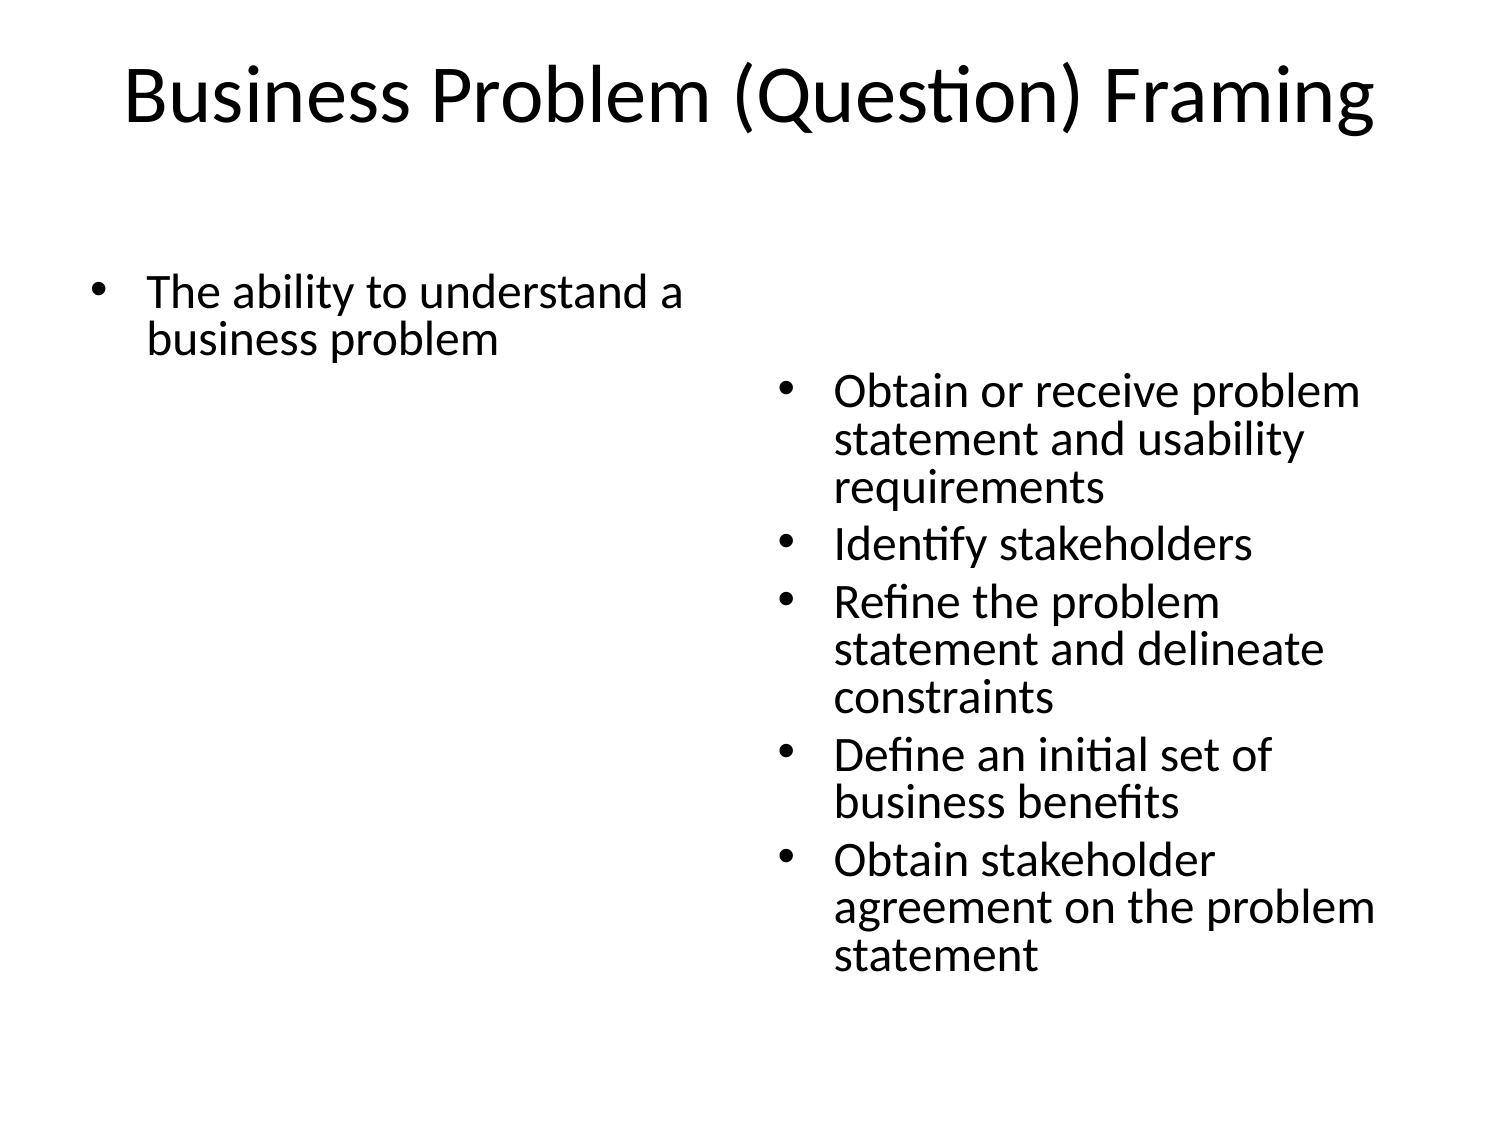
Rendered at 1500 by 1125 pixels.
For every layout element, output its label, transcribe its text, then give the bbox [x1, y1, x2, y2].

list The ability to understand a business problem [75, 262, 750, 375]
list Obtain or receive problem statement and usability requirements Identify stakeholders Refine the problem statement and delineate constraints Define an initial set of business benefits Obtain stakeholder agreement on the problem statement [762, 362, 1425, 1005]
title Business Problem (Question) Framing [75, 45, 1425, 233]
